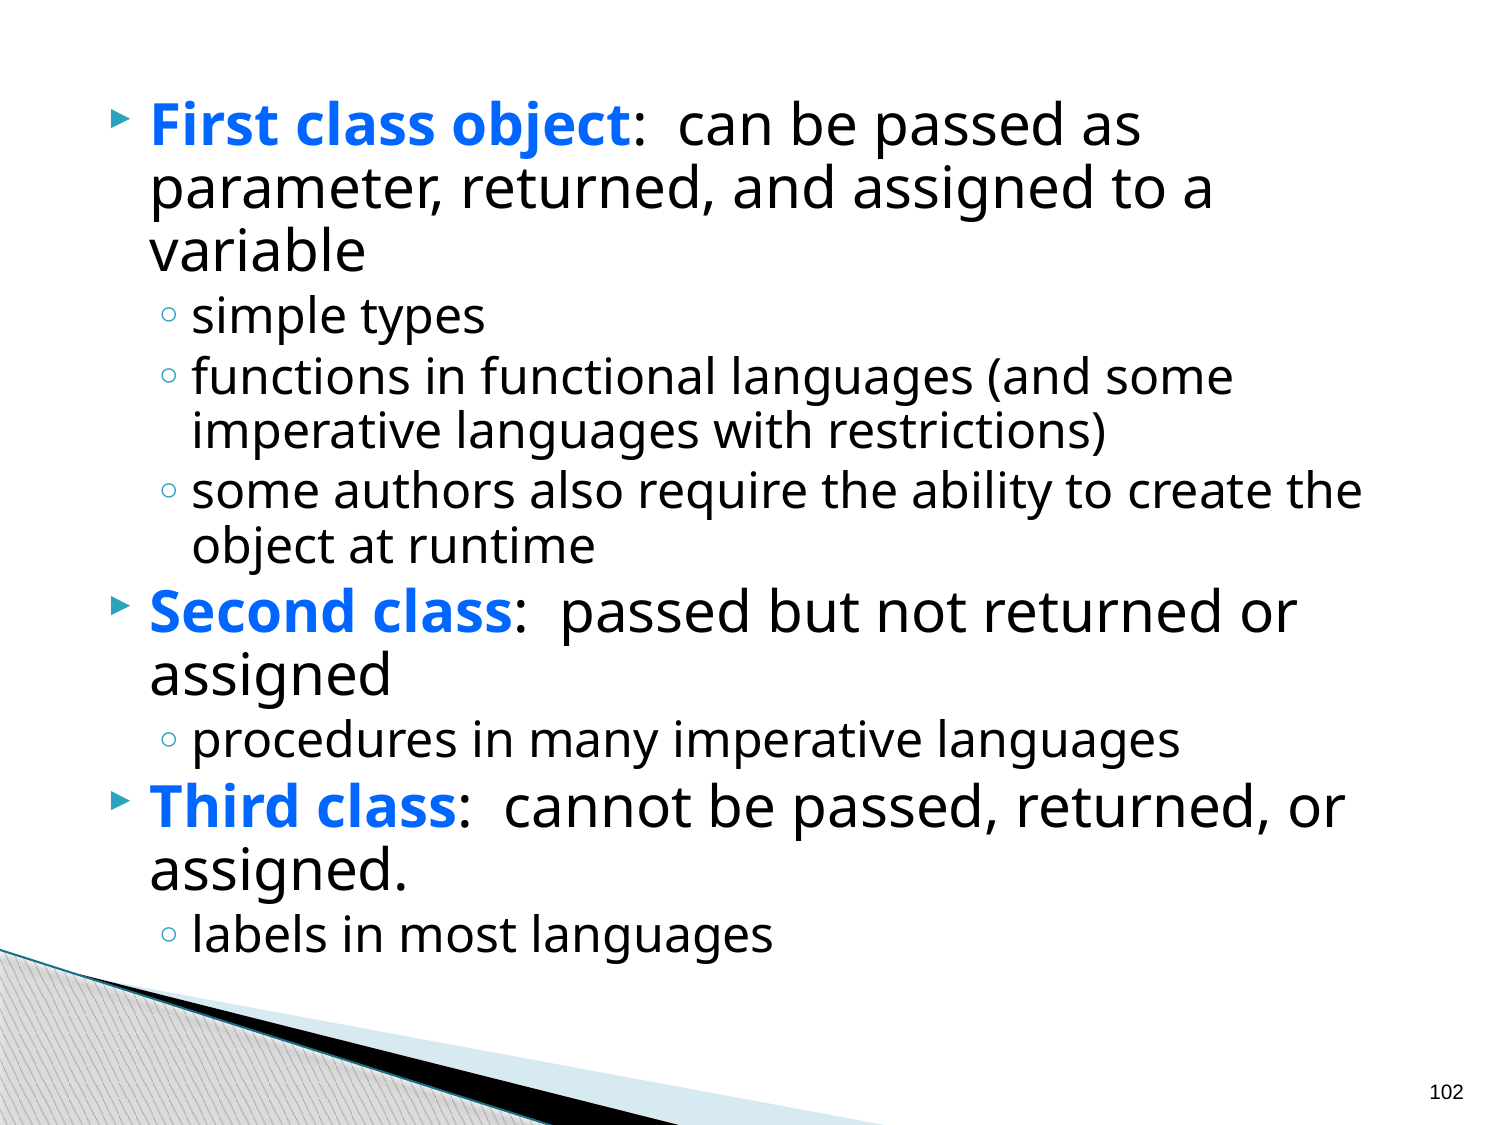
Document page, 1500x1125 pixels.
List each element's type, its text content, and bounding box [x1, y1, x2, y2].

slide_number 102 [1325, 1051, 1479, 1112]
list First class object: can be passed as parameter, returned, and assigned to a variable simple types functions in functional languages (and some imperative languages with restrictions) some authors also require the ability to create the object at runtime Second class: passed but not returned or assigned procedures in many imperative languages Third class: cannot be passed, returned, or assigned. labels in most languages [75, 87, 1425, 1005]
